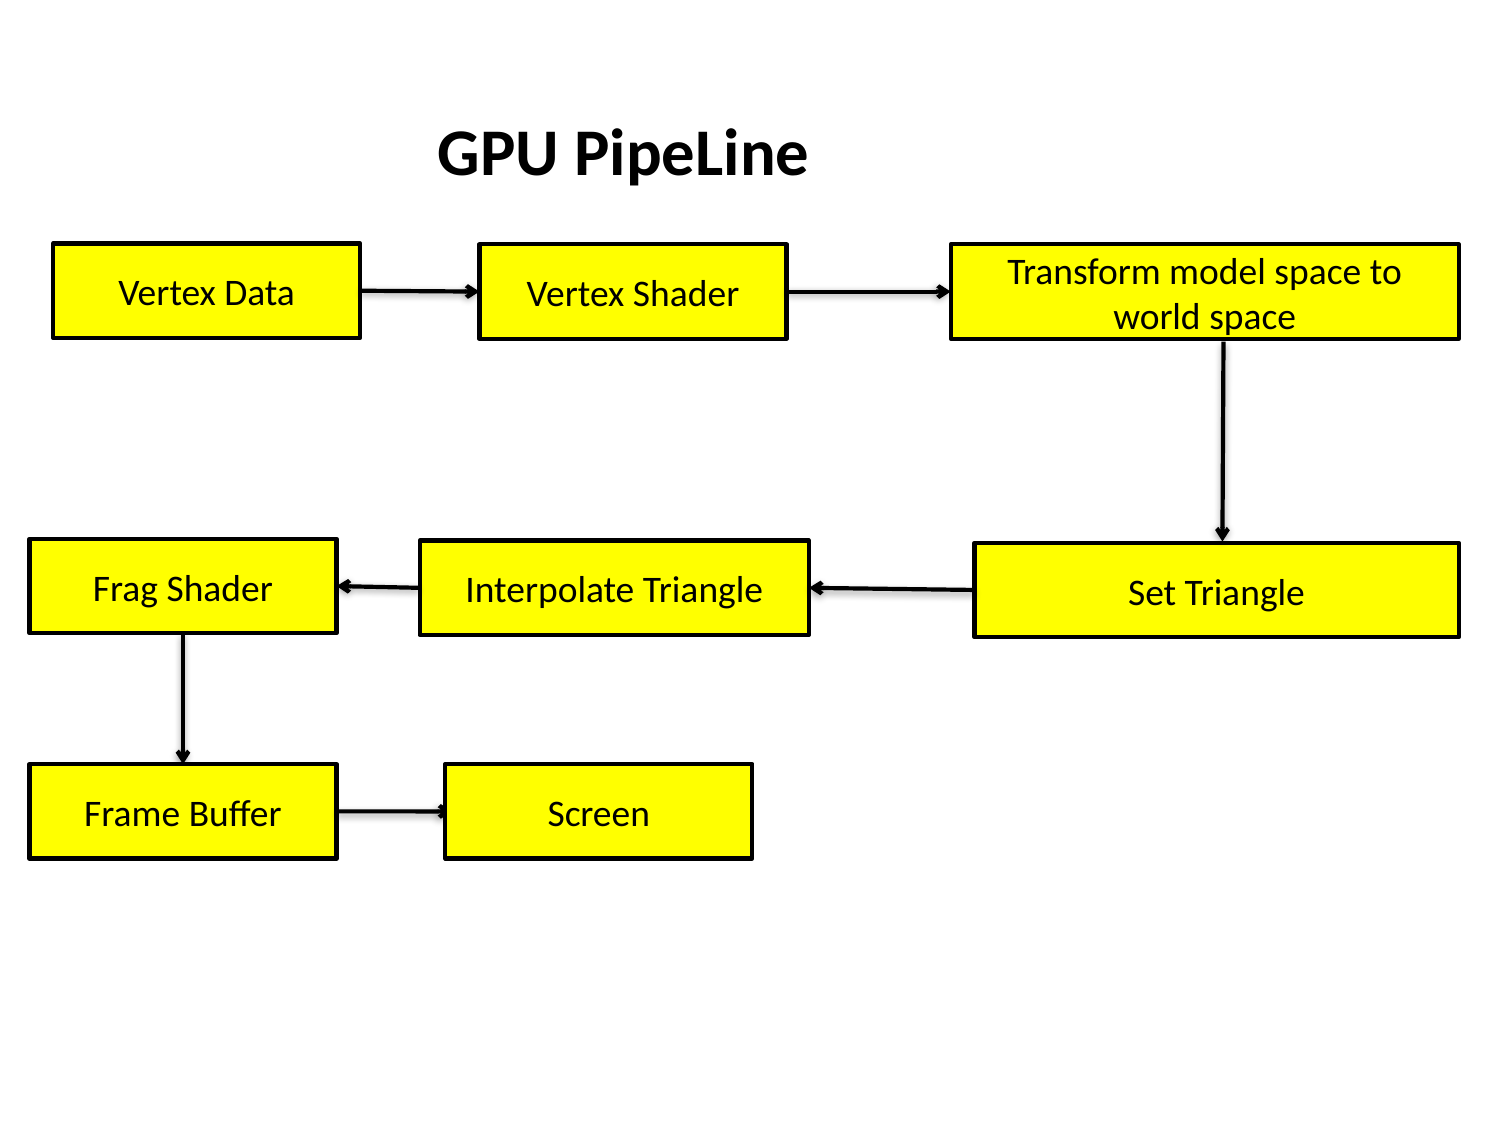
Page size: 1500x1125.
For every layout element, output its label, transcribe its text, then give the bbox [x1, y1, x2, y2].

text_box Transform model space to world space [949, 242, 1461, 341]
text_box GPU PipeLine [423, 101, 825, 197]
text_box Set Triangle [972, 541, 1461, 639]
text_box Interpolate Triangle [418, 538, 811, 637]
text_box Frame Buffer [27, 762, 339, 861]
text_box Screen [443, 762, 754, 861]
text_box Frag Shader [27, 537, 339, 635]
text_box Vertex Data [51, 241, 362, 340]
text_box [336, 585, 420, 589]
text_box Vertex Shader [477, 242, 789, 341]
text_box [808, 587, 975, 591]
